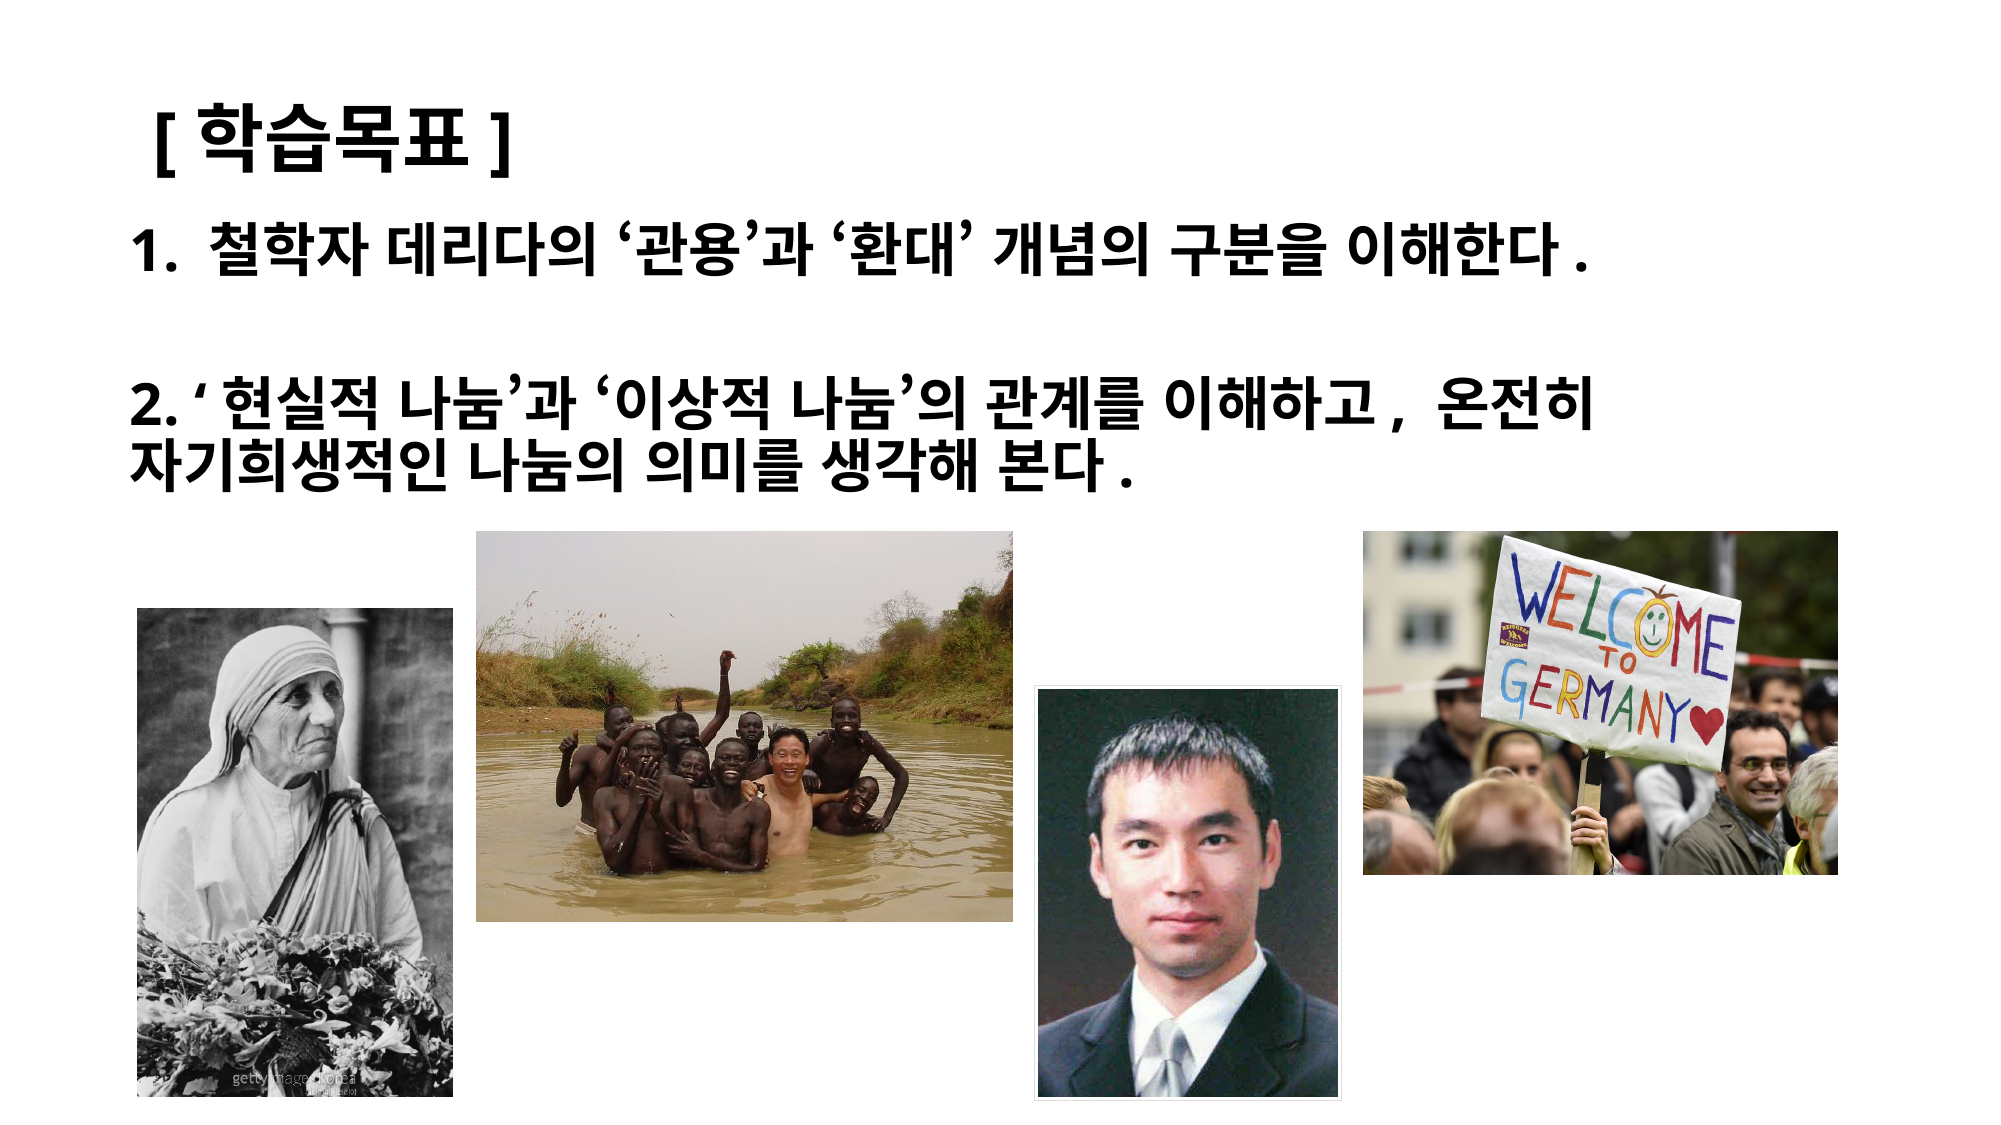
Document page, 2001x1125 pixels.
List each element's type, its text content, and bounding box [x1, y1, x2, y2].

picture [137, 608, 453, 1097]
picture [476, 531, 1013, 922]
picture [1363, 531, 1838, 875]
title [학습목표] [137, 33, 1863, 213]
picture [1025, 680, 1351, 1104]
list 1. 철학자 데리다의 ‘관용’과 ‘환대’ 개념의 구분을 이해한다. 2. ‘현실적 나눔’과 ‘이상적 나눔’의 관계를 이해하고, 온전히 자기희생적인 나눔의 의미를 생각해 본다. [114, 213, 1937, 966]
